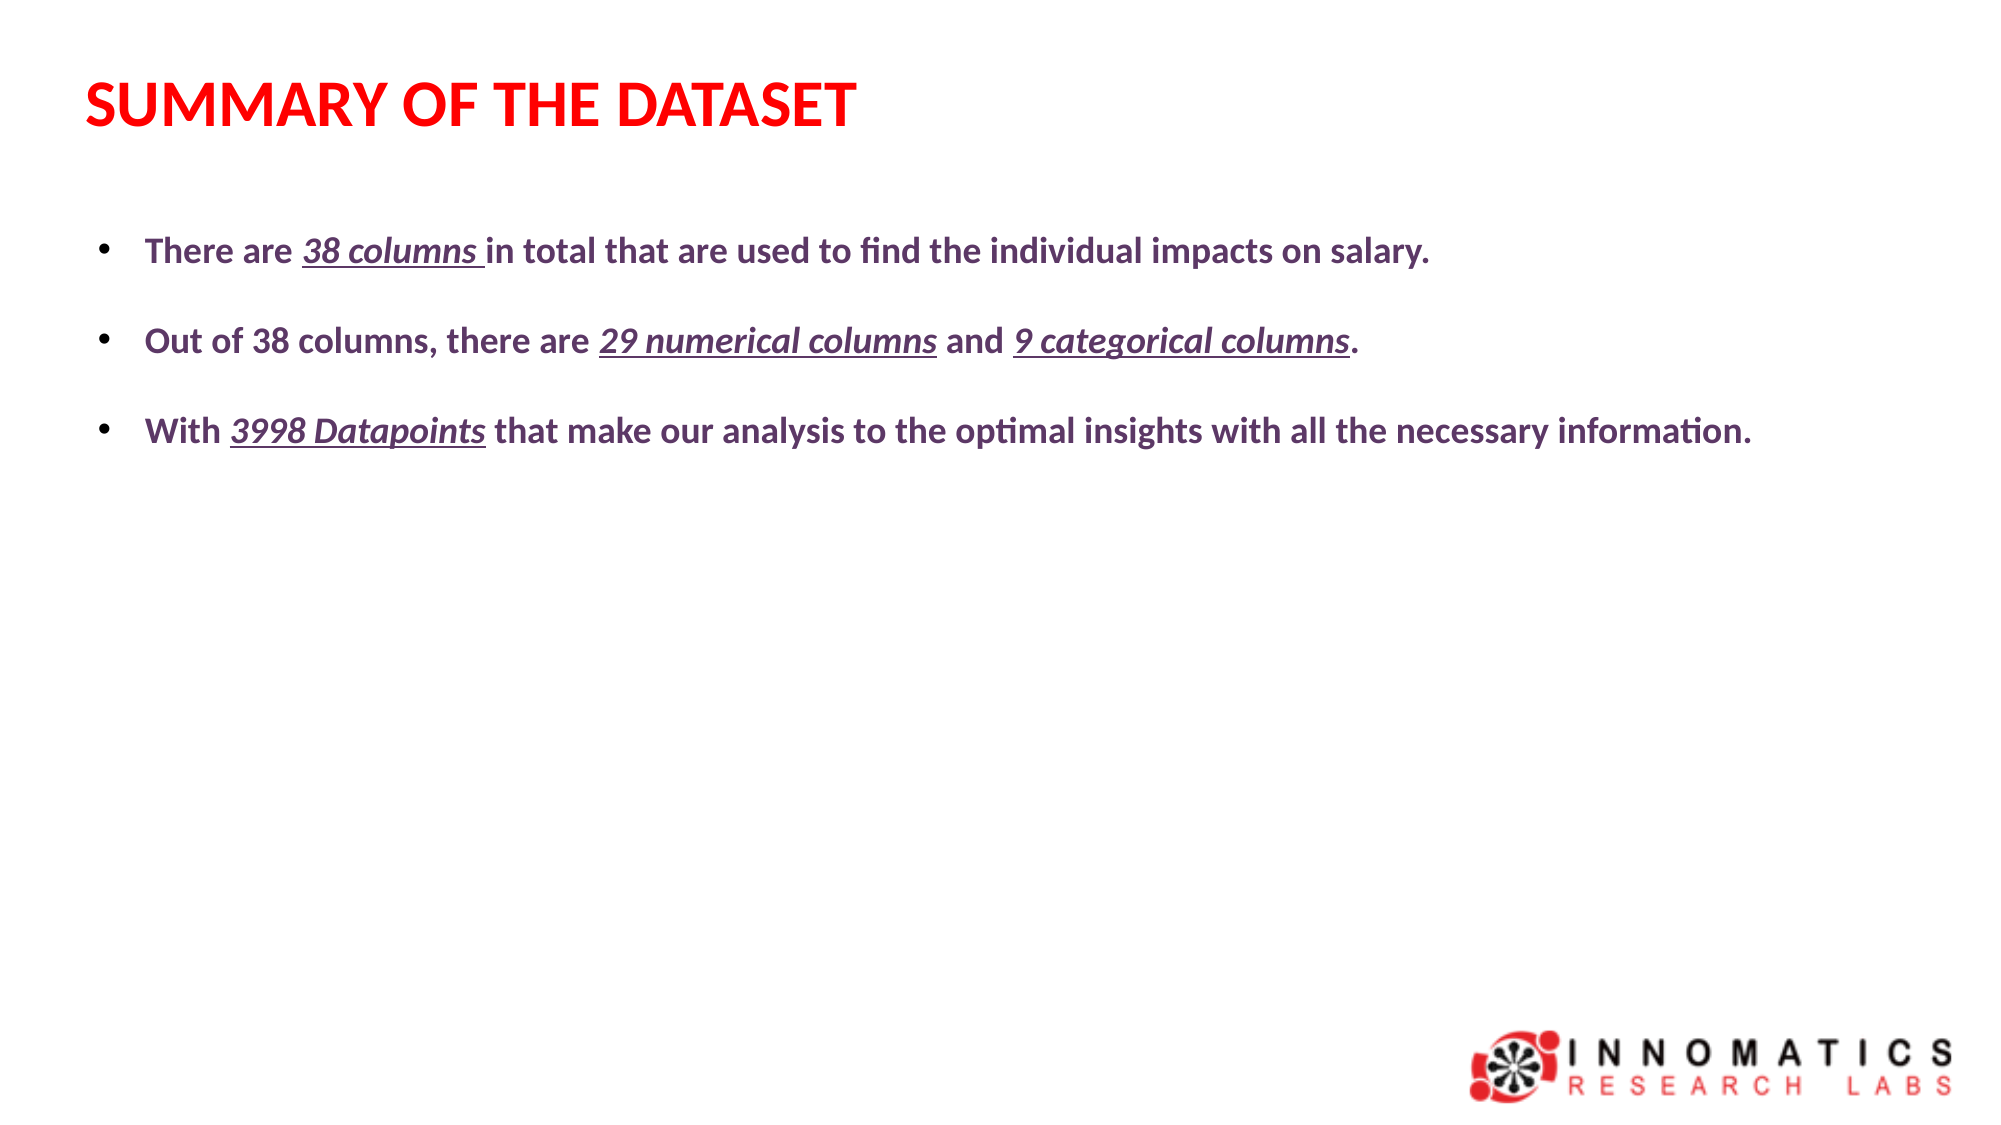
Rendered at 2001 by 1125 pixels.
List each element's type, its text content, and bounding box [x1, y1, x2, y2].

picture [1445, 1014, 1975, 1125]
text_box There are 38 columns in total that are used to find the individual impacts on salary. Out of 38 columns, there are 29 numerical columns and 9 categorical columns. With 3998 Datapoints that make our analysis to the optimal insights with all the necessary information. [82, 165, 1786, 917]
text_box SUMMARY OF THE DATASET [70, 68, 1071, 148]
